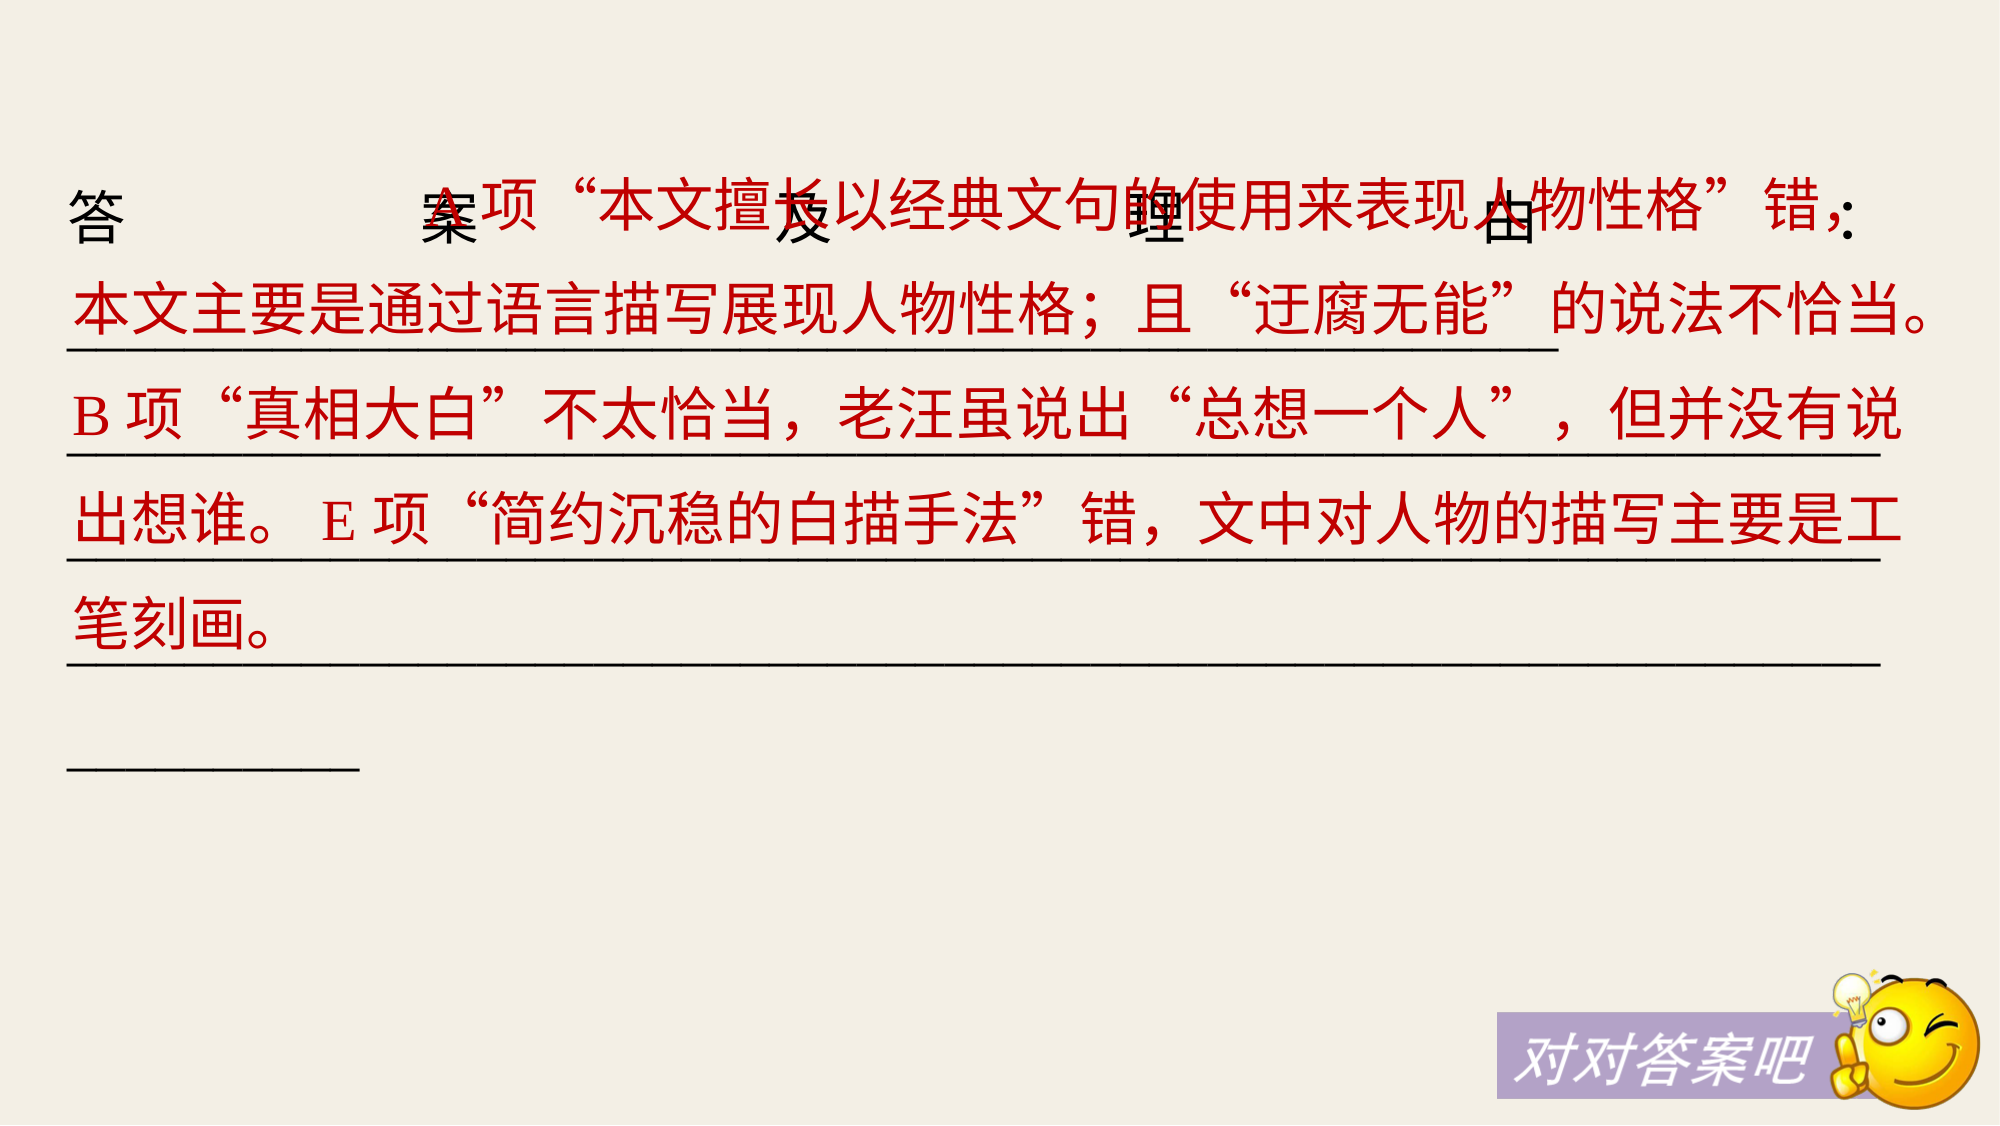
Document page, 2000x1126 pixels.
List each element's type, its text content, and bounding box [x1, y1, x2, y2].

picture [1477, 968, 1981, 1125]
text_box 本文主要是通过语言描写展现人物性格；且“迂腐无能”的说法不恰当。B项“真相大白”不太恰当，老汪虽说出“总想一个人”，但并没有说出想谁。E项“简约沉稳的白描手法”错，文中对人物的描写主要是工笔刻画。 [57, 229, 1919, 665]
text_box A项“本文擅长以经典文句的使用来表现人物性格”错， [410, 125, 1918, 229]
text_box 答案及理由：___________________________________________________ ____________________________________________________________________________________________________________________________________________________________________________________________________ [47, 136, 1926, 786]
